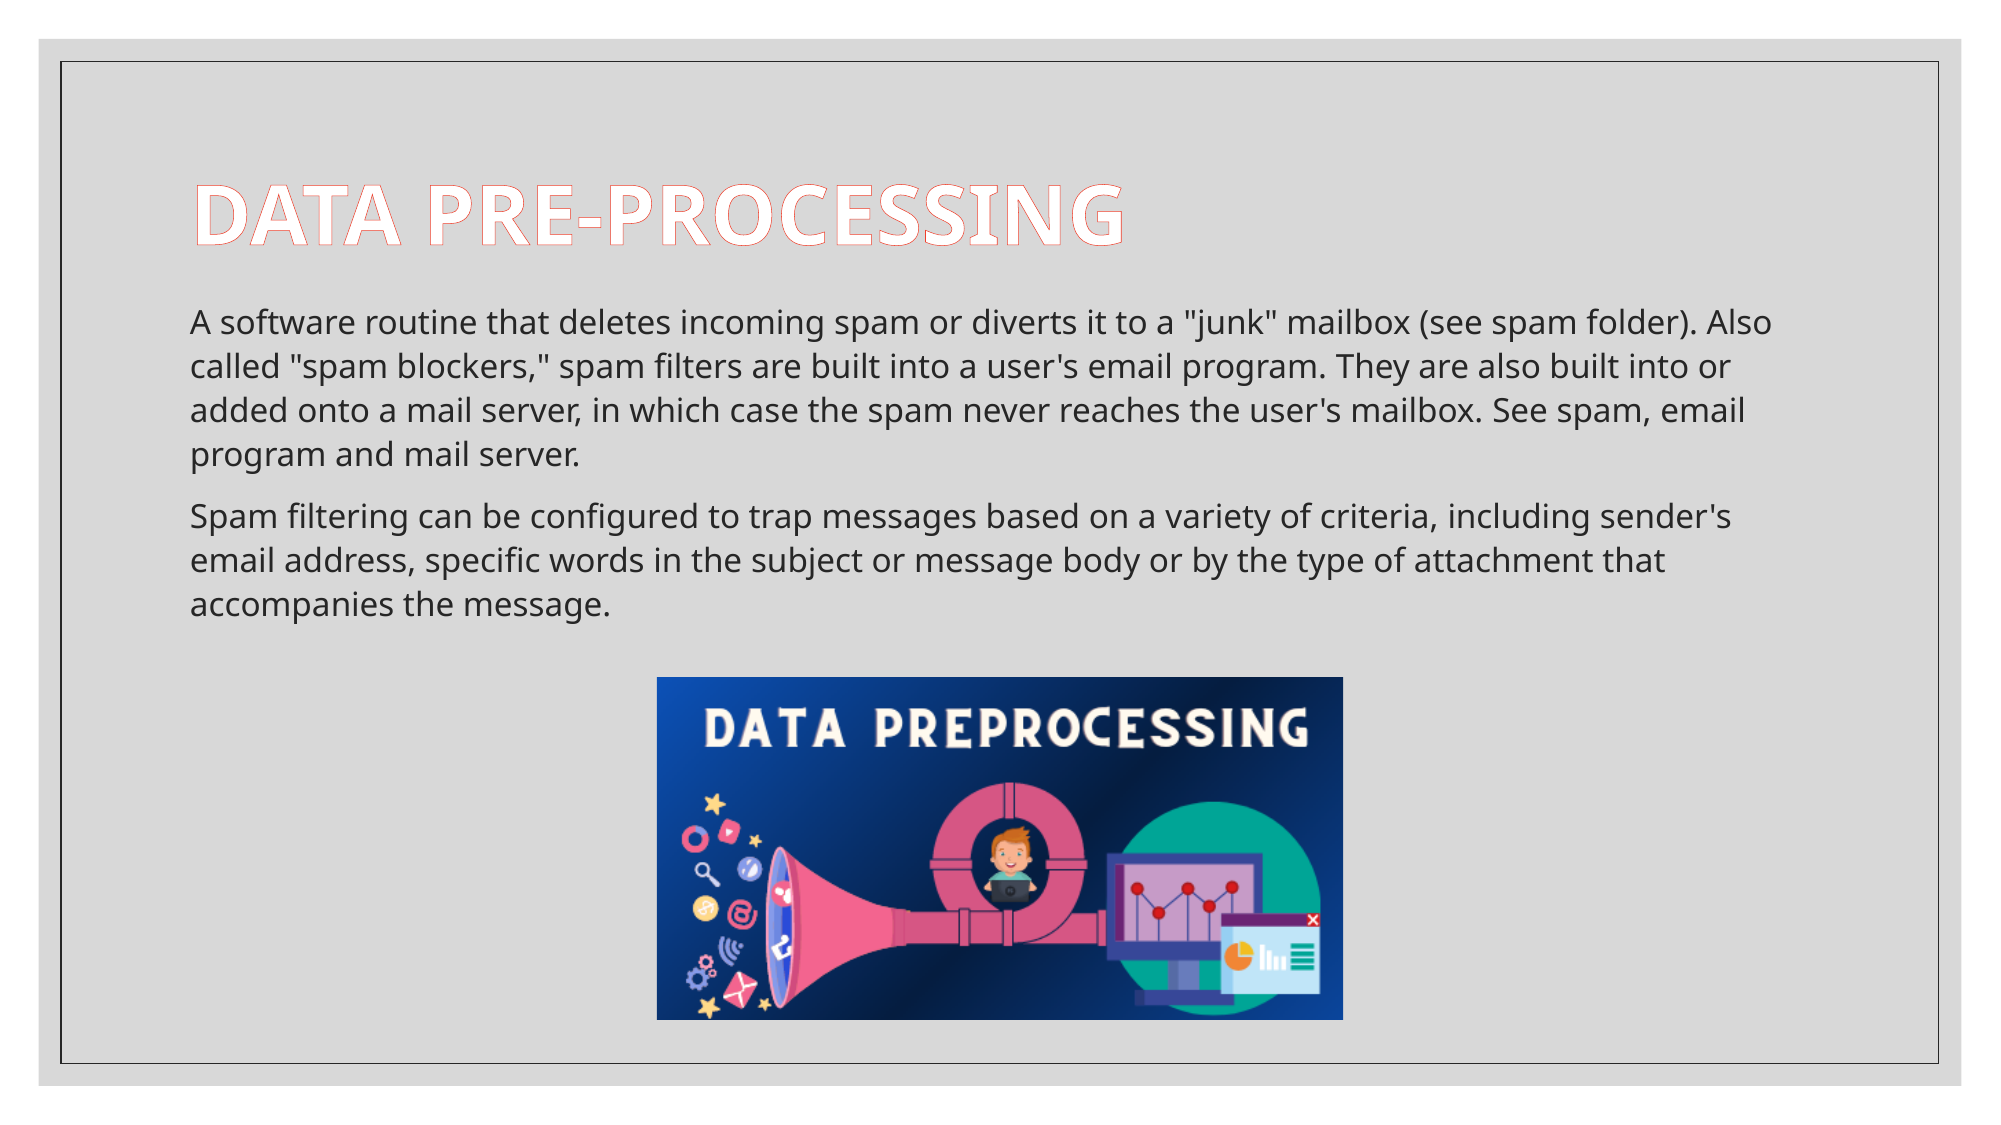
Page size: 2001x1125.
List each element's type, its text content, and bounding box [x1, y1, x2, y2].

picture [656, 676, 1344, 1020]
list A software routine that deletes incoming spam or diverts it to a "junk" mailbox (see spam folder). Also called "spam blockers," spam filters are built into a user's email program. They are also built into or added onto a mail server, in which case the spam never reaches the user's mailbox. See spam, email program and mail server. Spam filtering can be configured to trap messages based on a variety of criteria, including sender's email address, specific words in the subject or message body or by the type of attachment that accompanies the message. [174, 289, 1825, 922]
title DATA PRE-PROCESSING [174, 105, 1825, 289]
